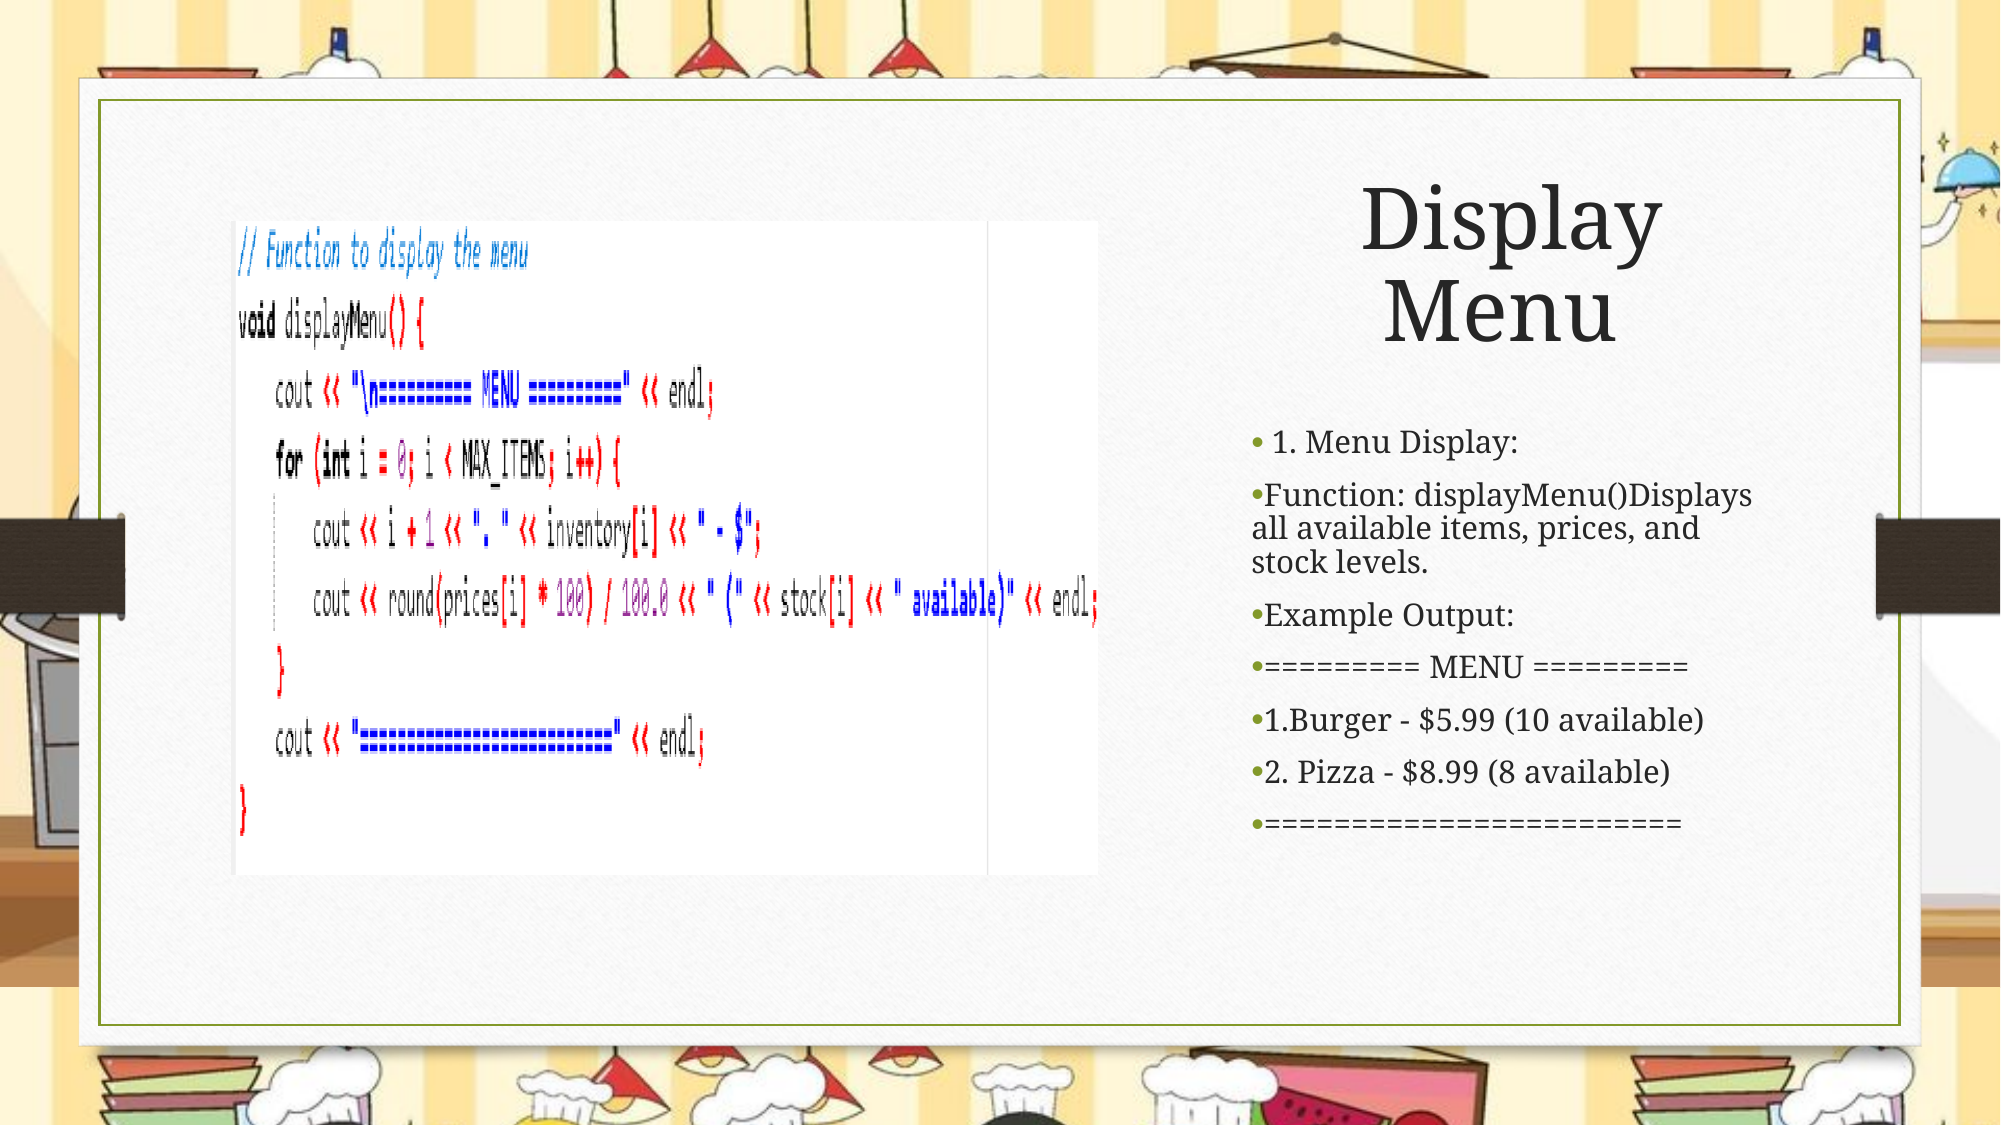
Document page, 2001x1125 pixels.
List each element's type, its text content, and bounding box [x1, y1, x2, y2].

title Display Menu [1236, 161, 1788, 375]
list 1. Menu Display: Function: displayMenu()Displays all available items, prices, and stock levels. Example Output: ========= MENU ========= 1.Burger - $5.99 (10 available) 2. Pizza - $8.99 (8 available) ======================== [1236, 419, 1788, 964]
picture [0, 0, 2001, 1125]
